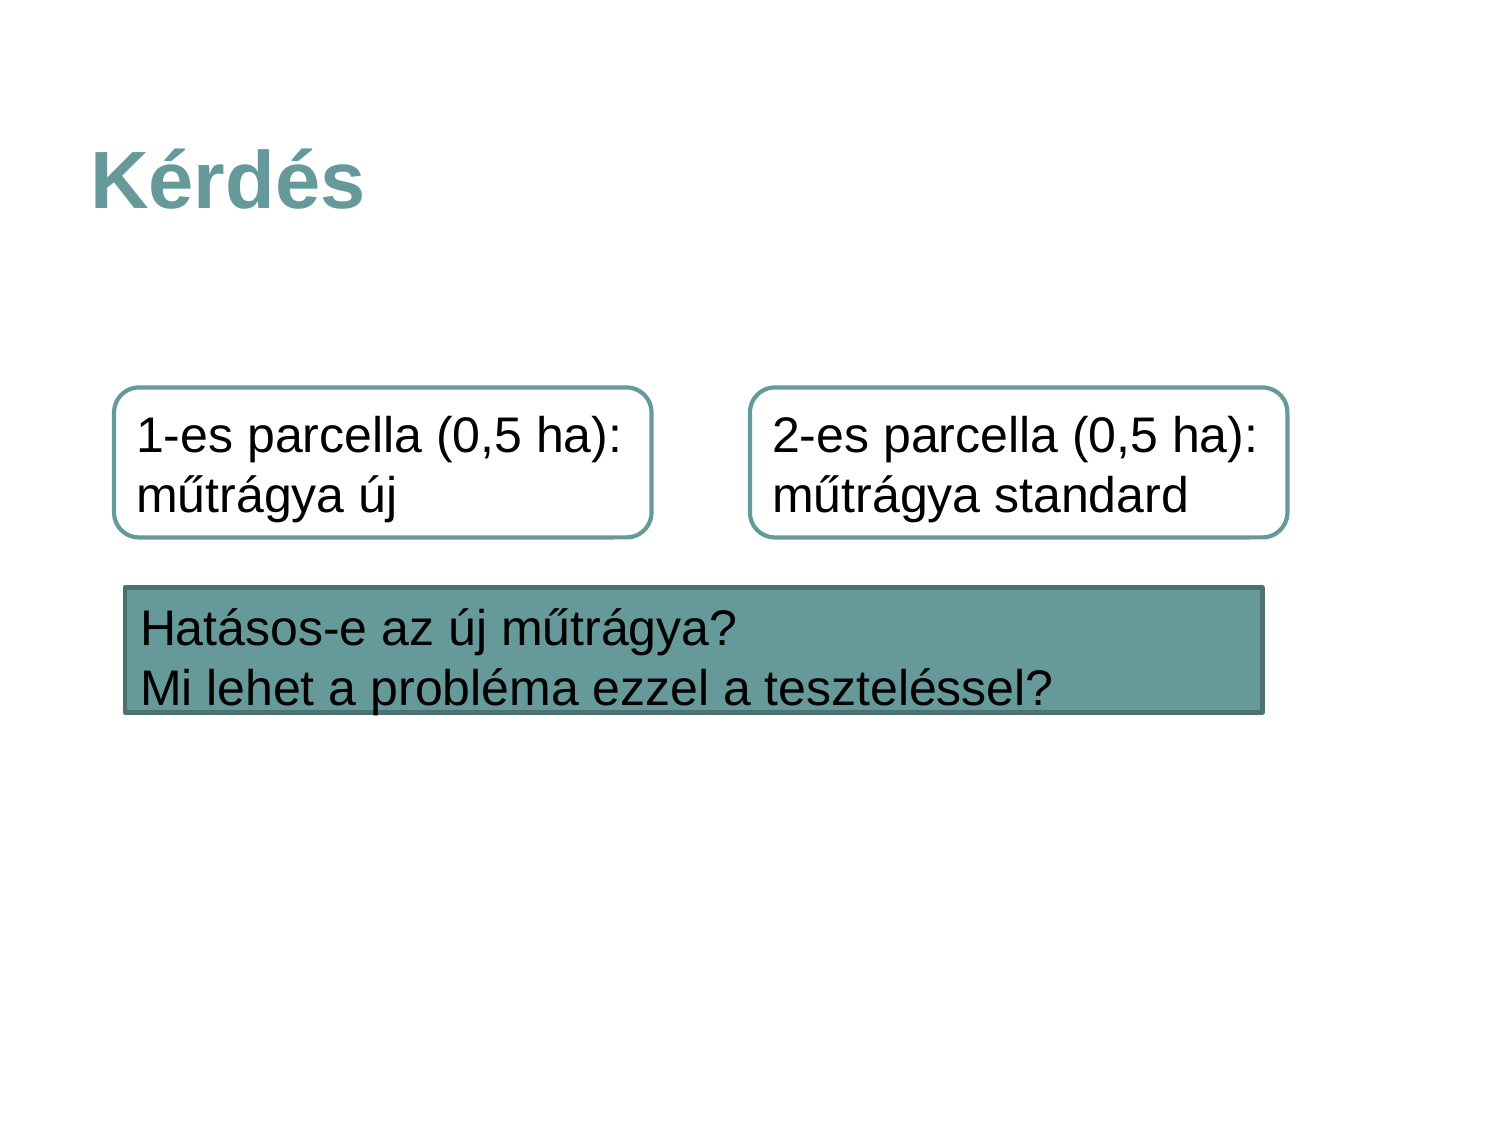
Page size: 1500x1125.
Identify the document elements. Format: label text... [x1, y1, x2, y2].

text_box Hatásos-e az új műtrágya? Mi lehet a probléma ezzel a teszteléssel? [123, 585, 1265, 715]
text_box 2-es parcella (0,5 ha): műtrágya standard [747, 385, 1290, 540]
title Kérdés [74, 19, 1313, 233]
text_box 1-es parcella (0,5 ha): műtrágya új [111, 385, 654, 540]
